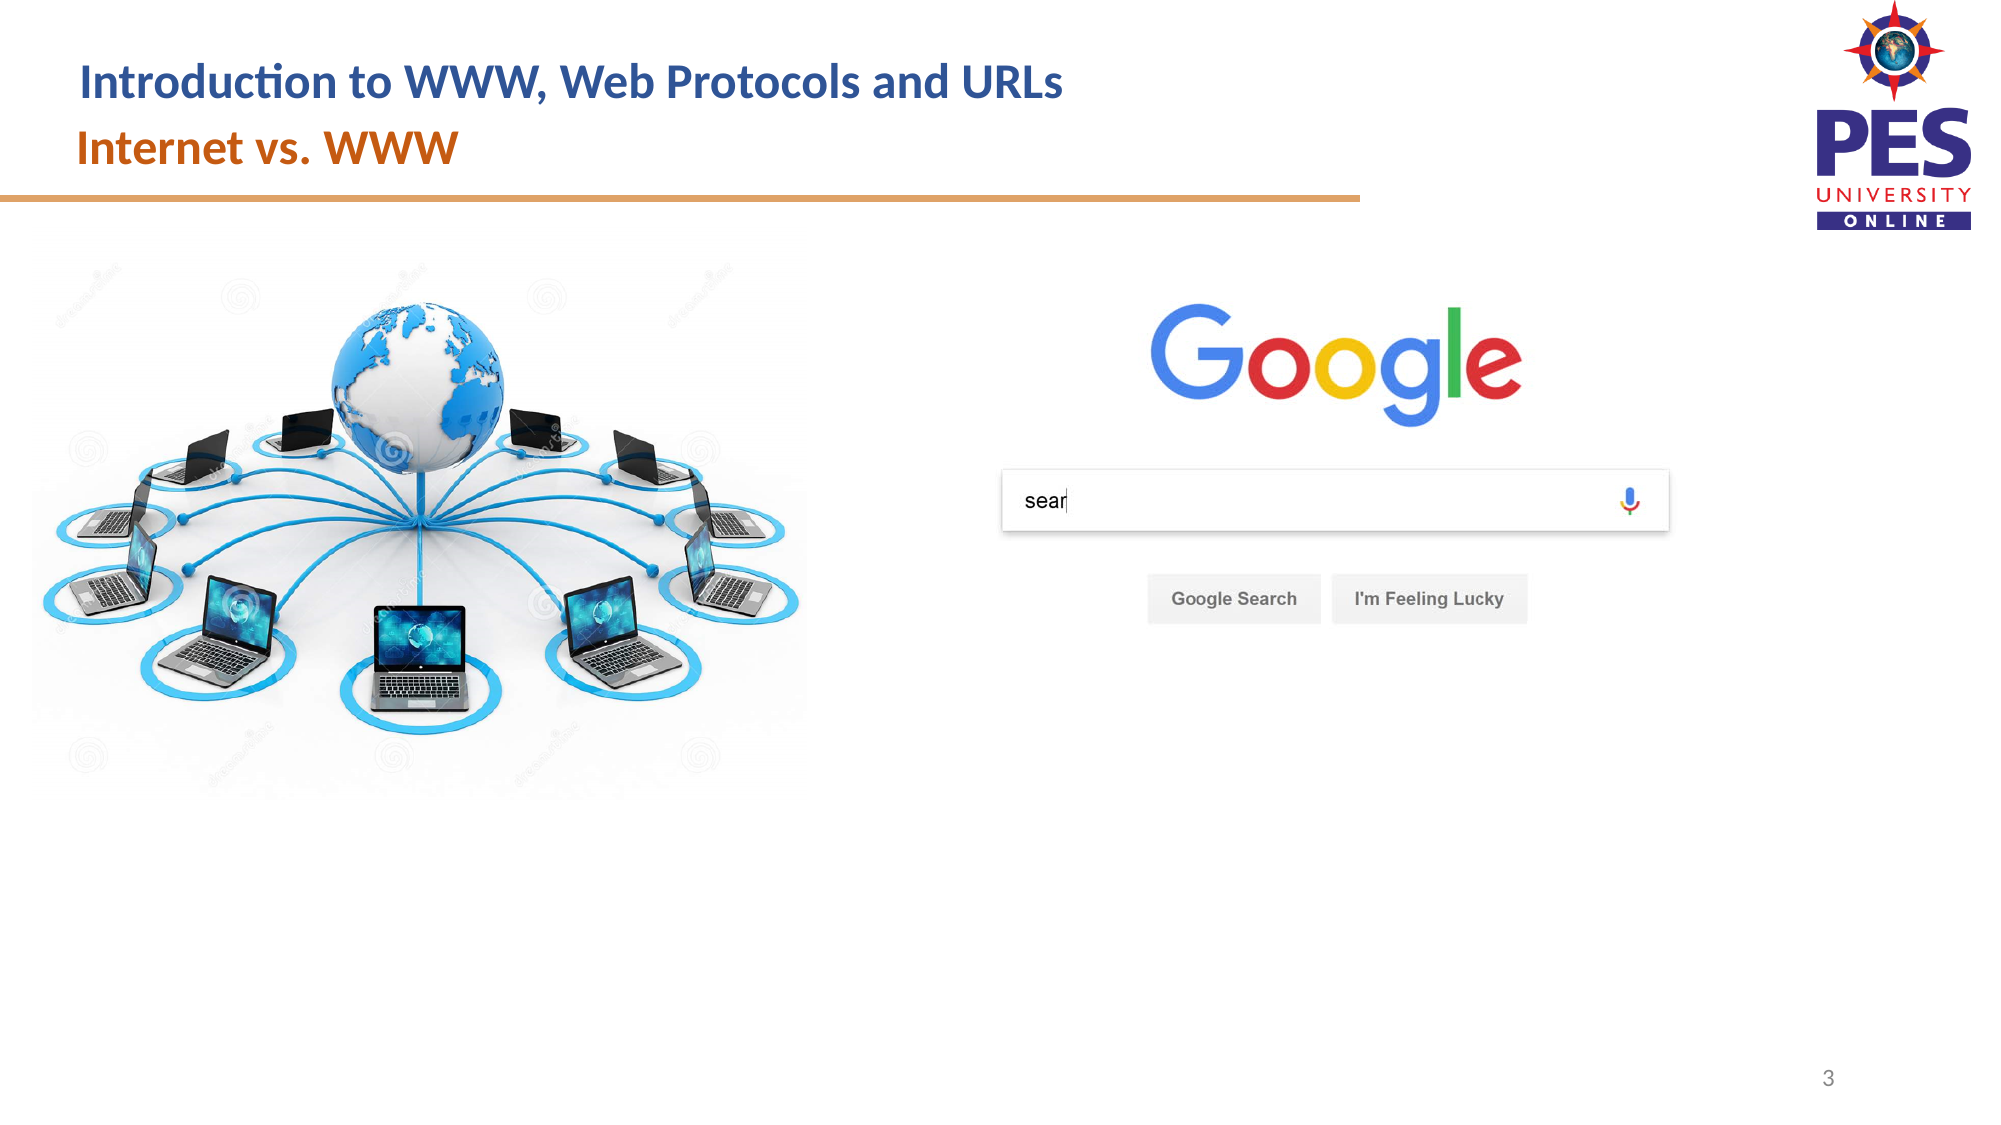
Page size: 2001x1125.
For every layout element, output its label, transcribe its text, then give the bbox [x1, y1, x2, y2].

text_box Introduction to WWW, Web Protocols and URLs [64, 41, 1295, 117]
picture [31, 223, 808, 801]
picture [915, 229, 1761, 709]
text_box Internet vs. WWW [60, 106, 1374, 182]
slide_number 3 [1817, 1060, 1852, 1125]
picture [1817, 0, 1972, 230]
